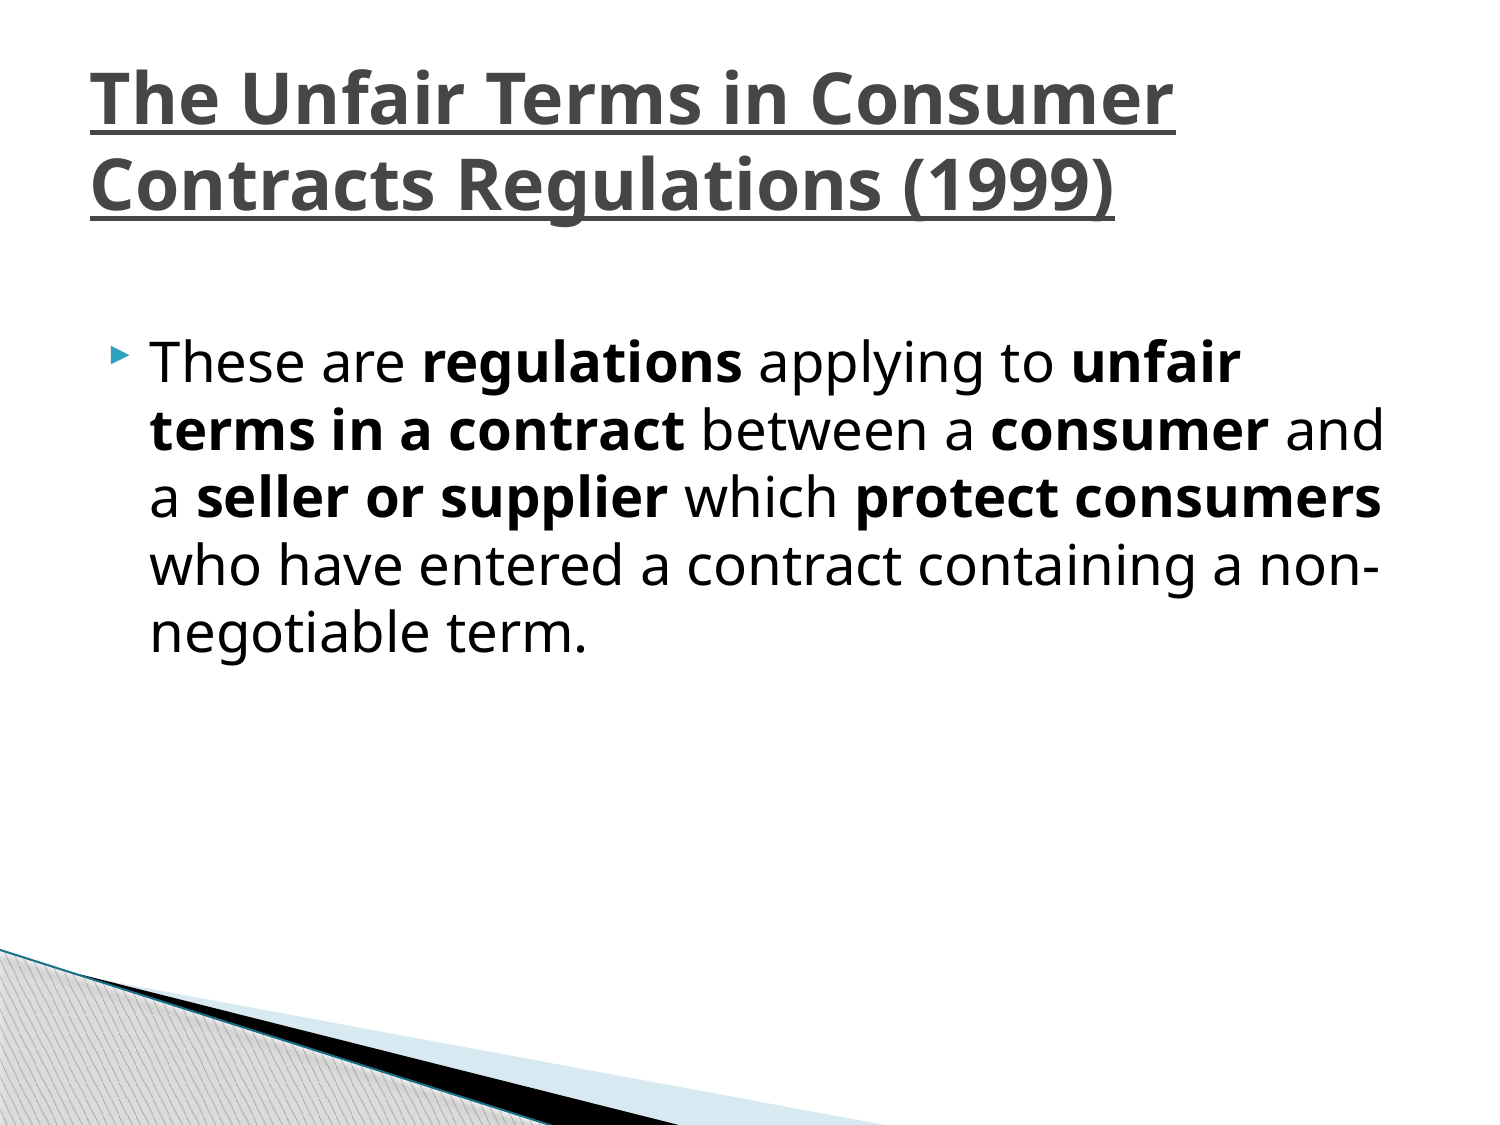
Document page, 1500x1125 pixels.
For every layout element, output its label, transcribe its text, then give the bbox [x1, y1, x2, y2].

list These are regulations applying to unfair terms in a contract between a consumer and a seller or supplier which protect consumers who have entered a contract containing a non-negotiable term. [75, 243, 1425, 986]
title The Unfair Terms in Consumer Contracts Regulations (1999) [75, 45, 1425, 233]
